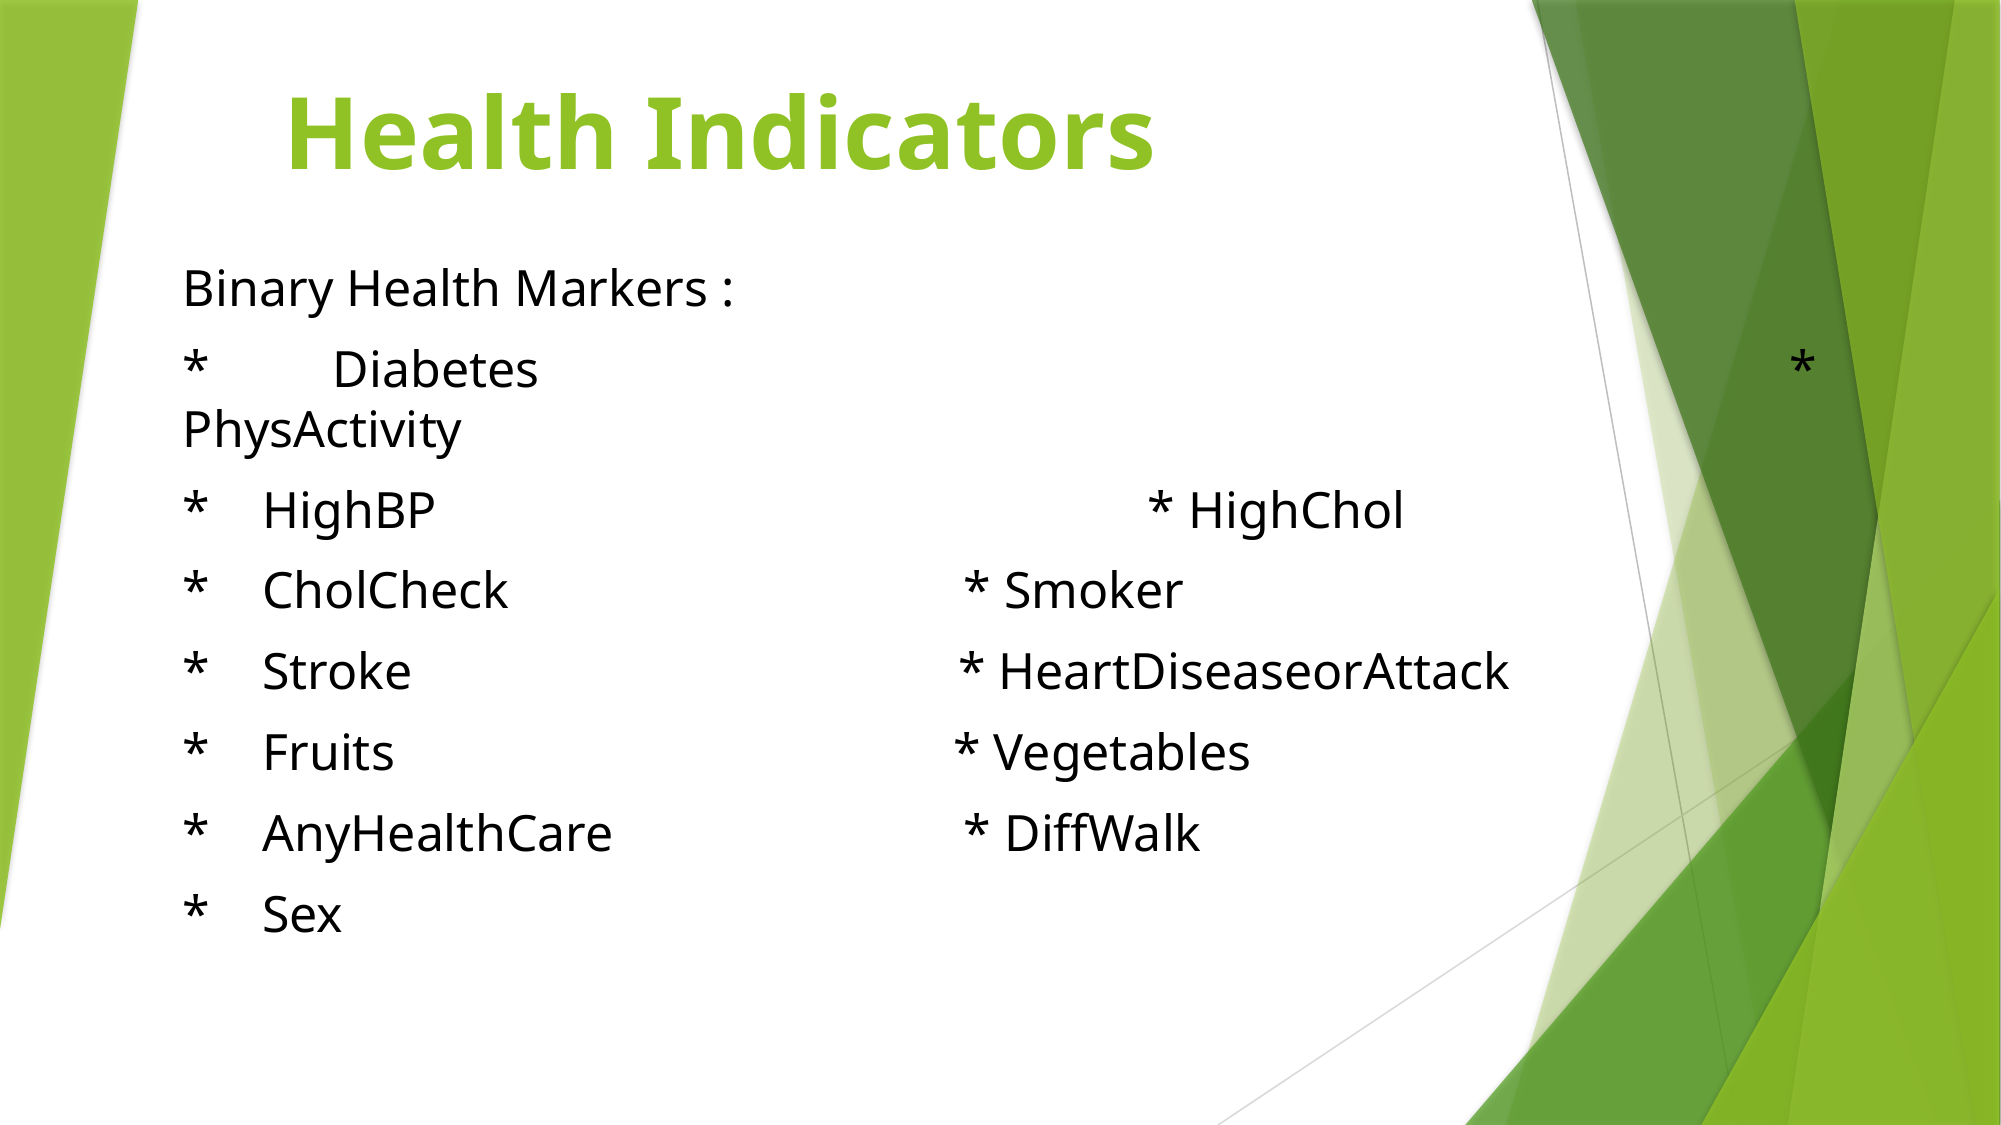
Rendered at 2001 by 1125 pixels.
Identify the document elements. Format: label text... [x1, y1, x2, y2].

subtitle Binary Health Markers : * Diabetes * PhysActivity * HighBP * HighChol * CholCheck * Smoker * Stroke * HeartDiseaseorAttack * Fruits * Vegetables * AnyHealthCare * DiffWalk * Sex [167, 248, 1832, 1065]
title Health Indicators [193, 31, 2000, 198]
